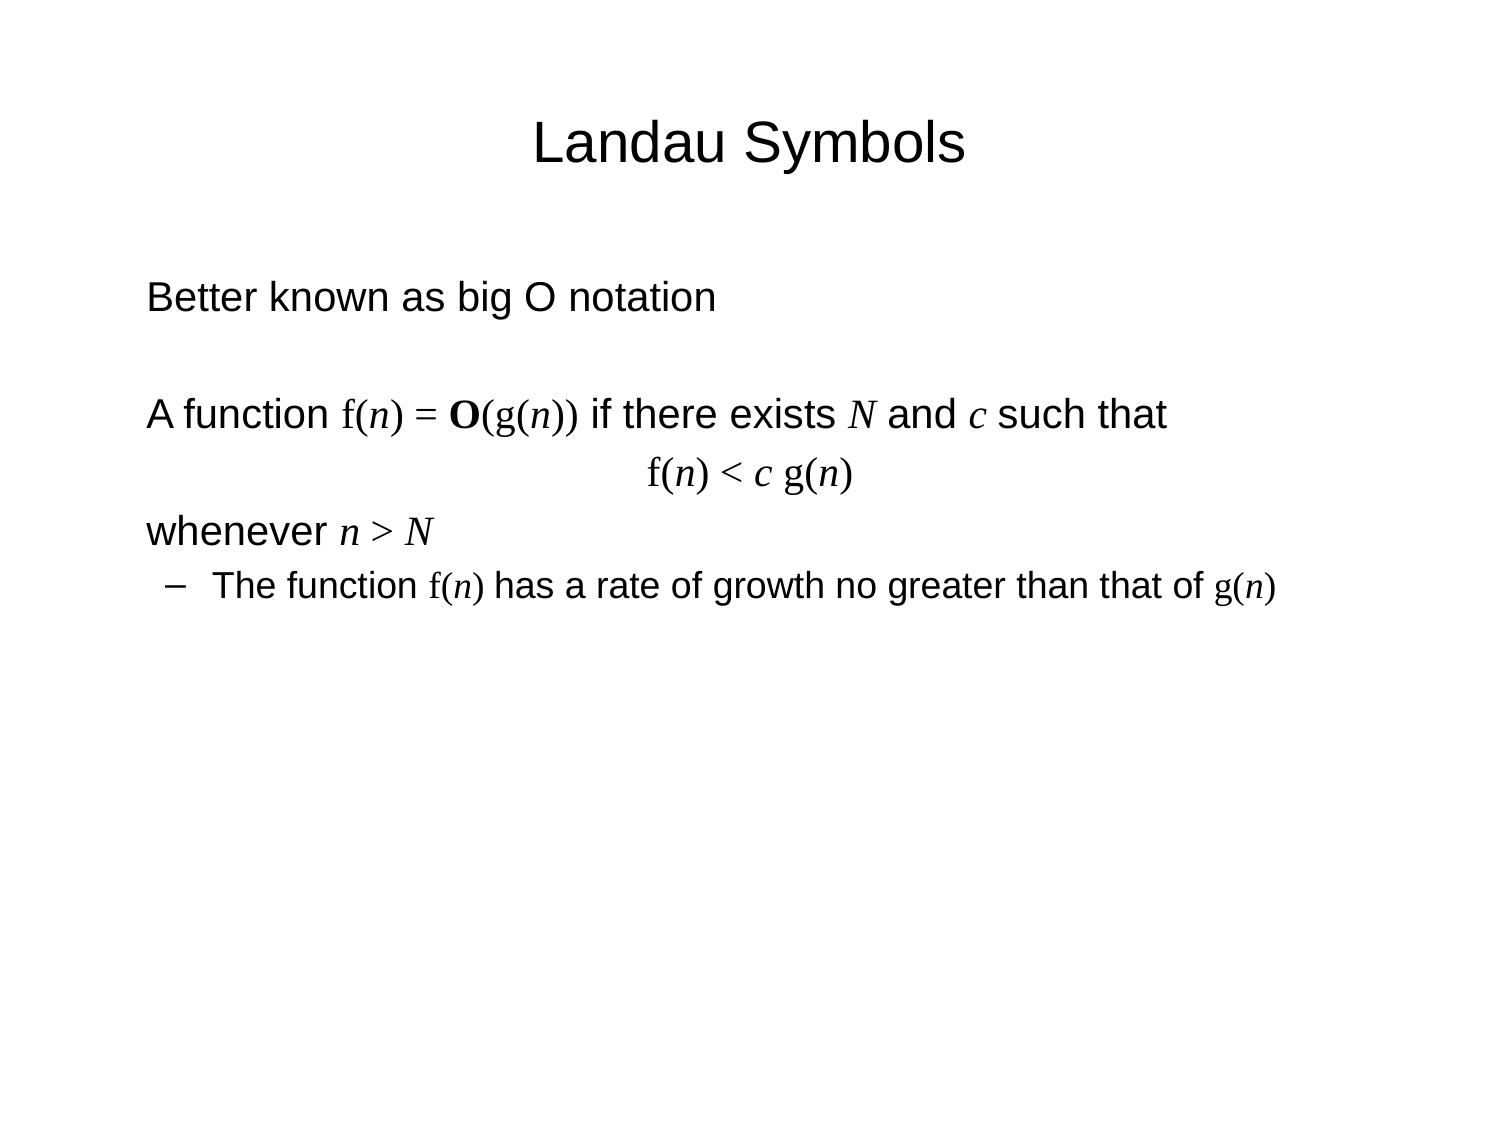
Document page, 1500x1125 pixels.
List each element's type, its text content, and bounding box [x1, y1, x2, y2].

title Landau Symbols [74, 44, 1426, 233]
list Better known as big O notation A function f(n) = O(g(n)) if there exists N and c such that f(n) < c g(n) whenever n > N The function f(n) has a rate of growth no greater than that of g(n) [74, 262, 1426, 1006]
